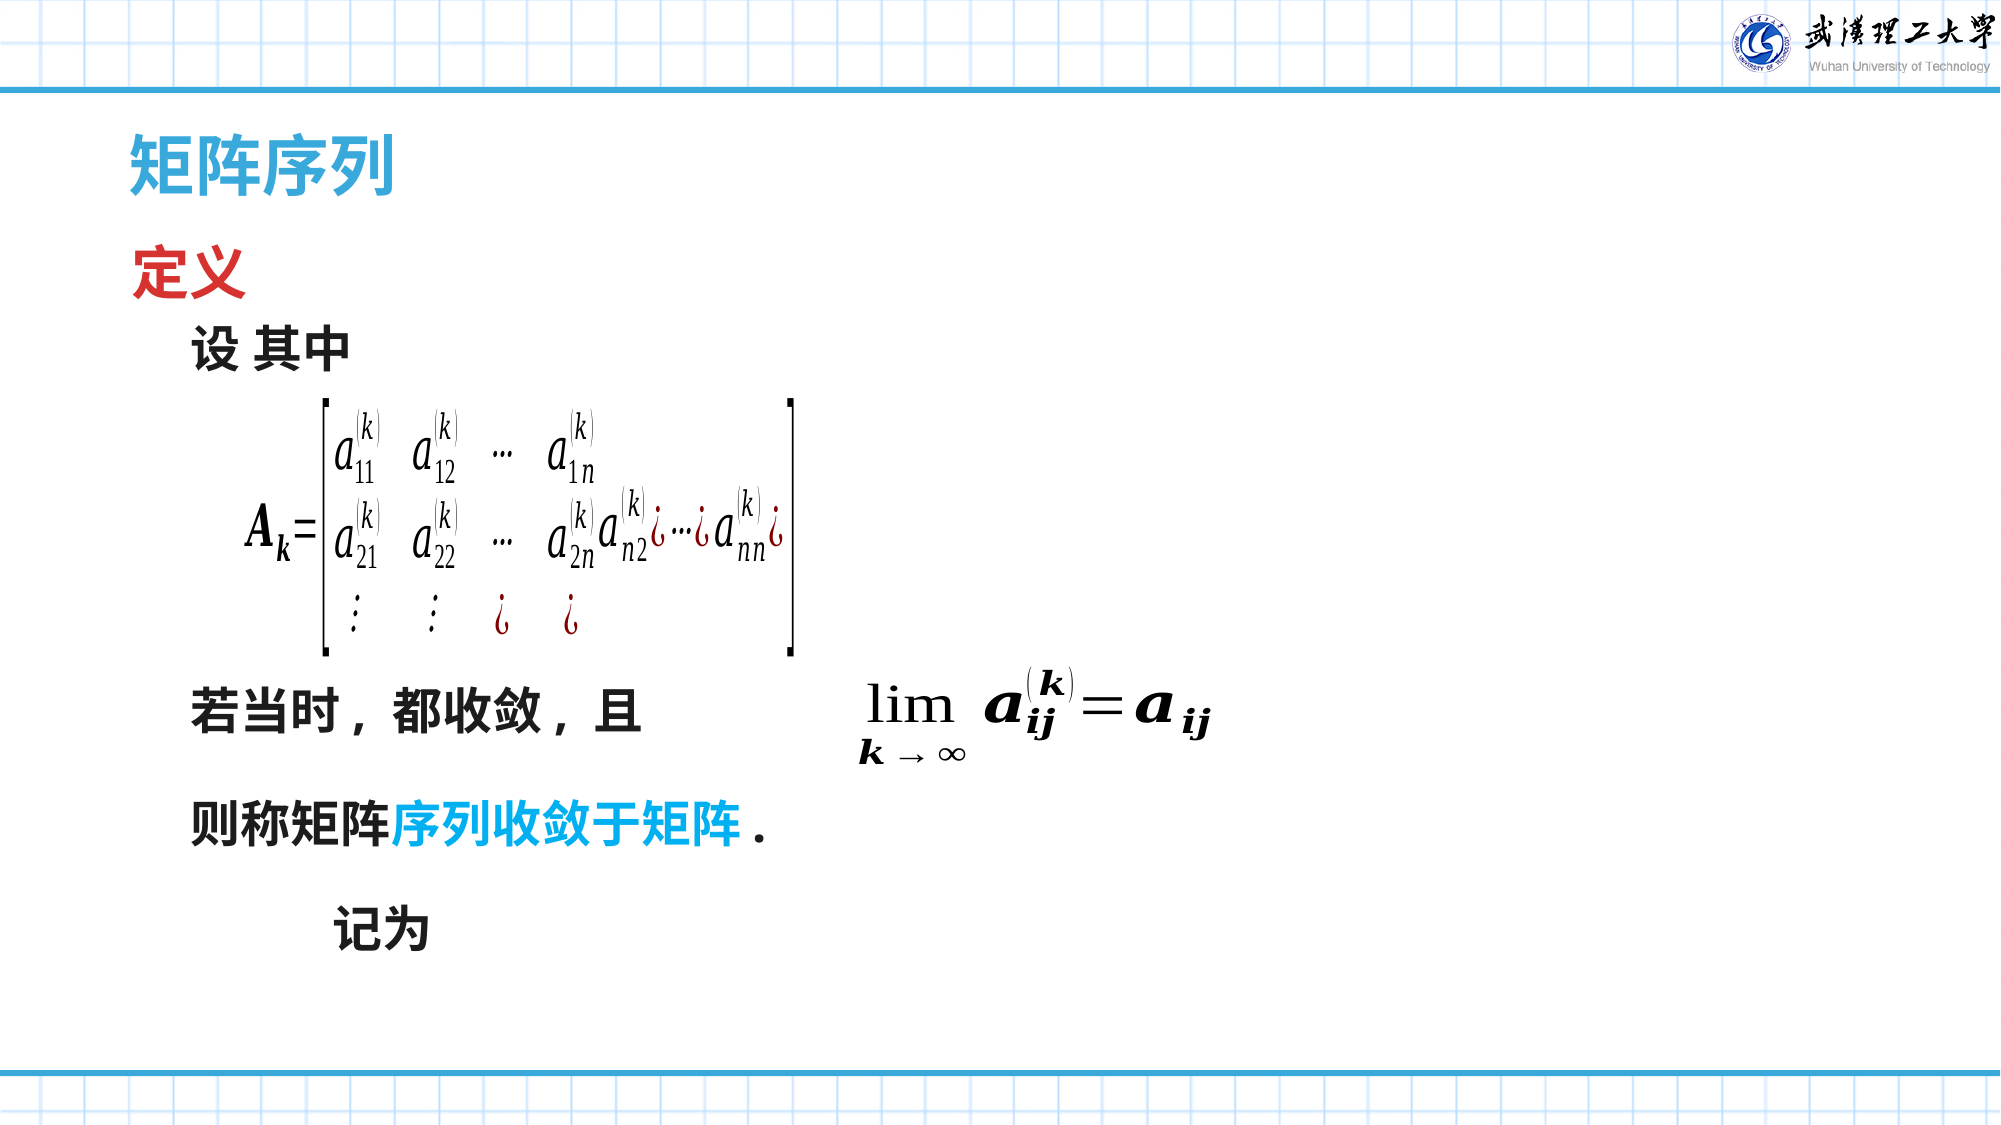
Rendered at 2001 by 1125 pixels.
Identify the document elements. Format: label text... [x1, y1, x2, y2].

picture [0, 1077, 2001, 1125]
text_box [116, 660, 1213, 772]
picture [0, 0, 2001, 87]
list 矩阵序列 [114, 94, 1162, 213]
